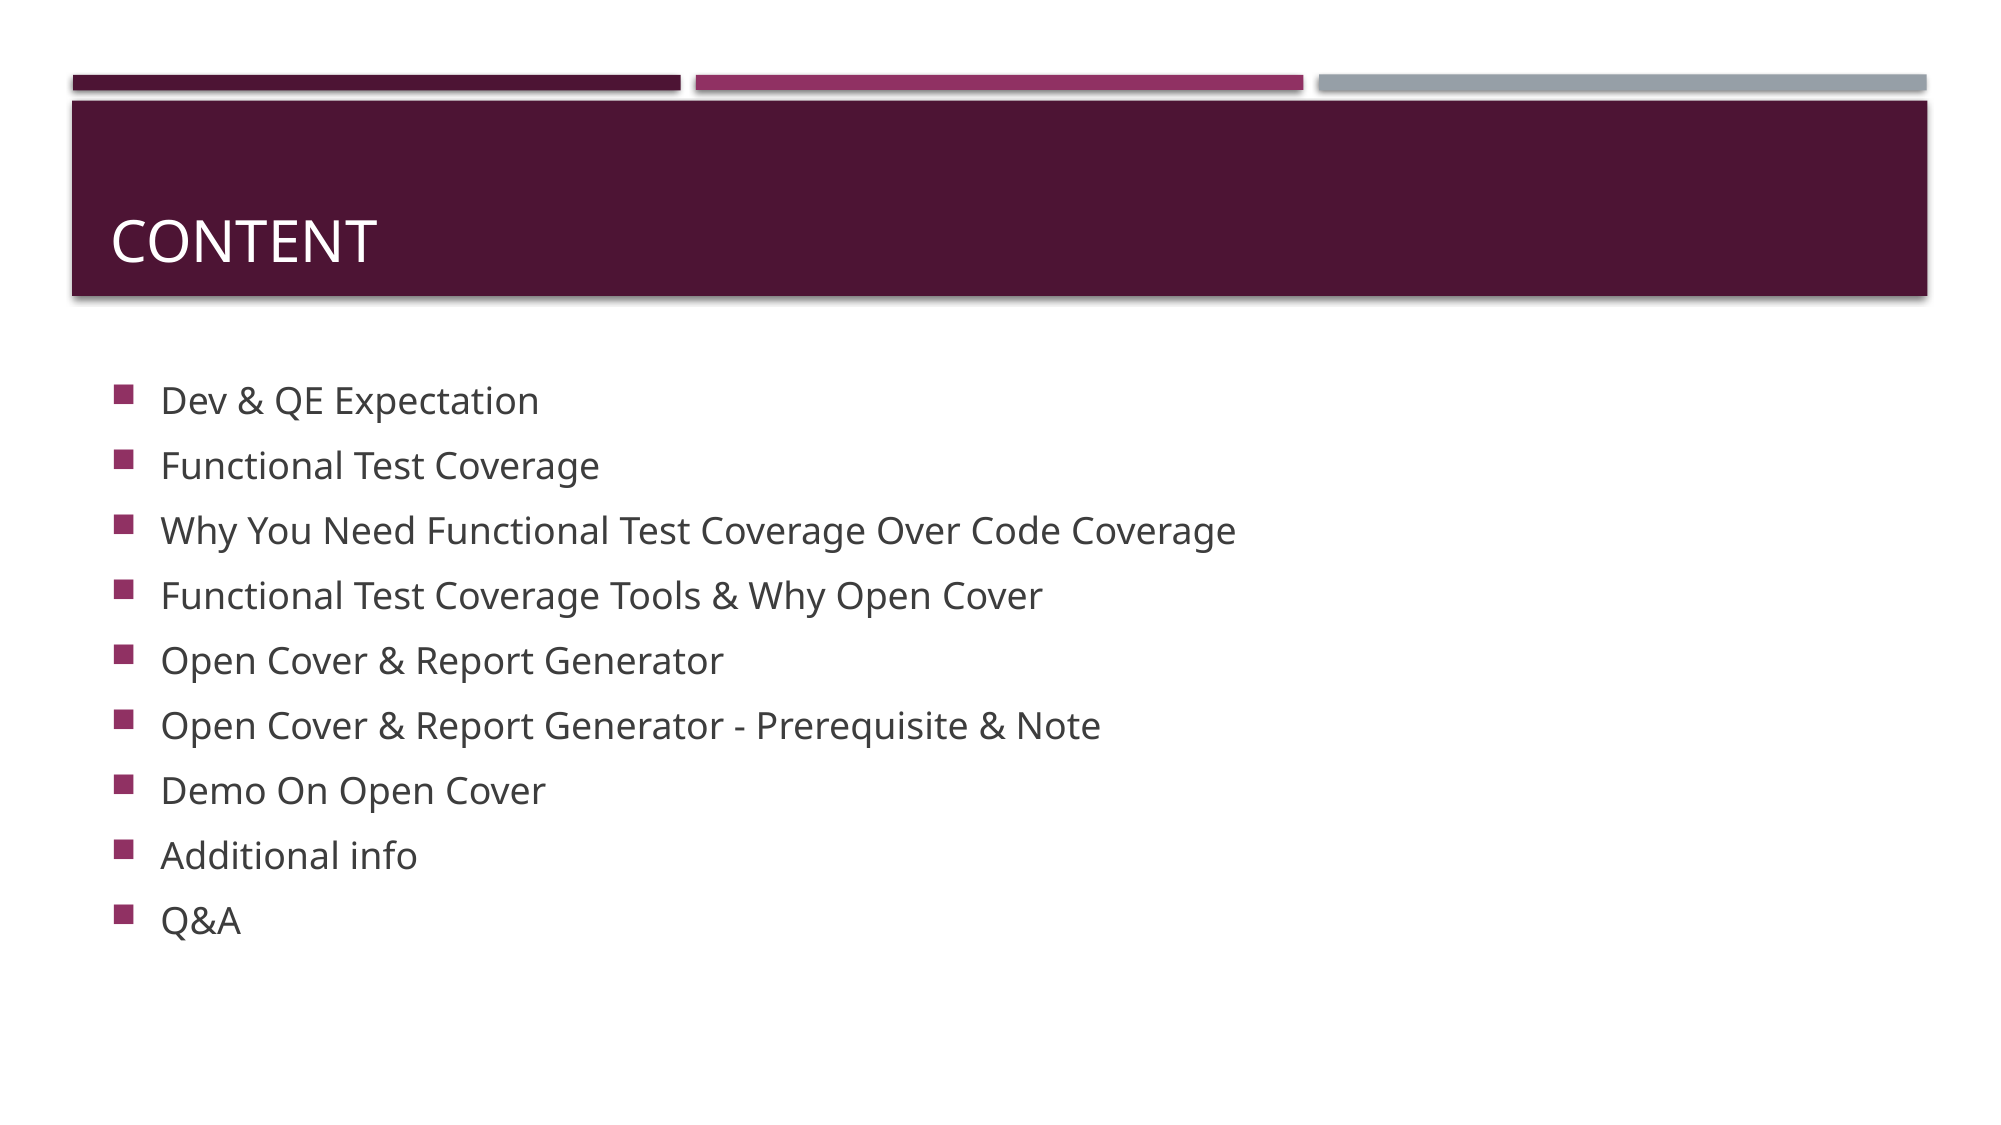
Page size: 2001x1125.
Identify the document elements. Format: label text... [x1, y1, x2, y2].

list Dev & QE Expectation Functional Test Coverage Why You Need Functional Test Coverage Over Code Coverage Functional Test Coverage Tools & Why Open Cover Open Cover & Report Generator Open Cover & Report Generator - Prerequisite & Note Demo On Open Cover Additional info Q&A [95, 357, 1905, 962]
title content [95, 115, 1905, 282]
